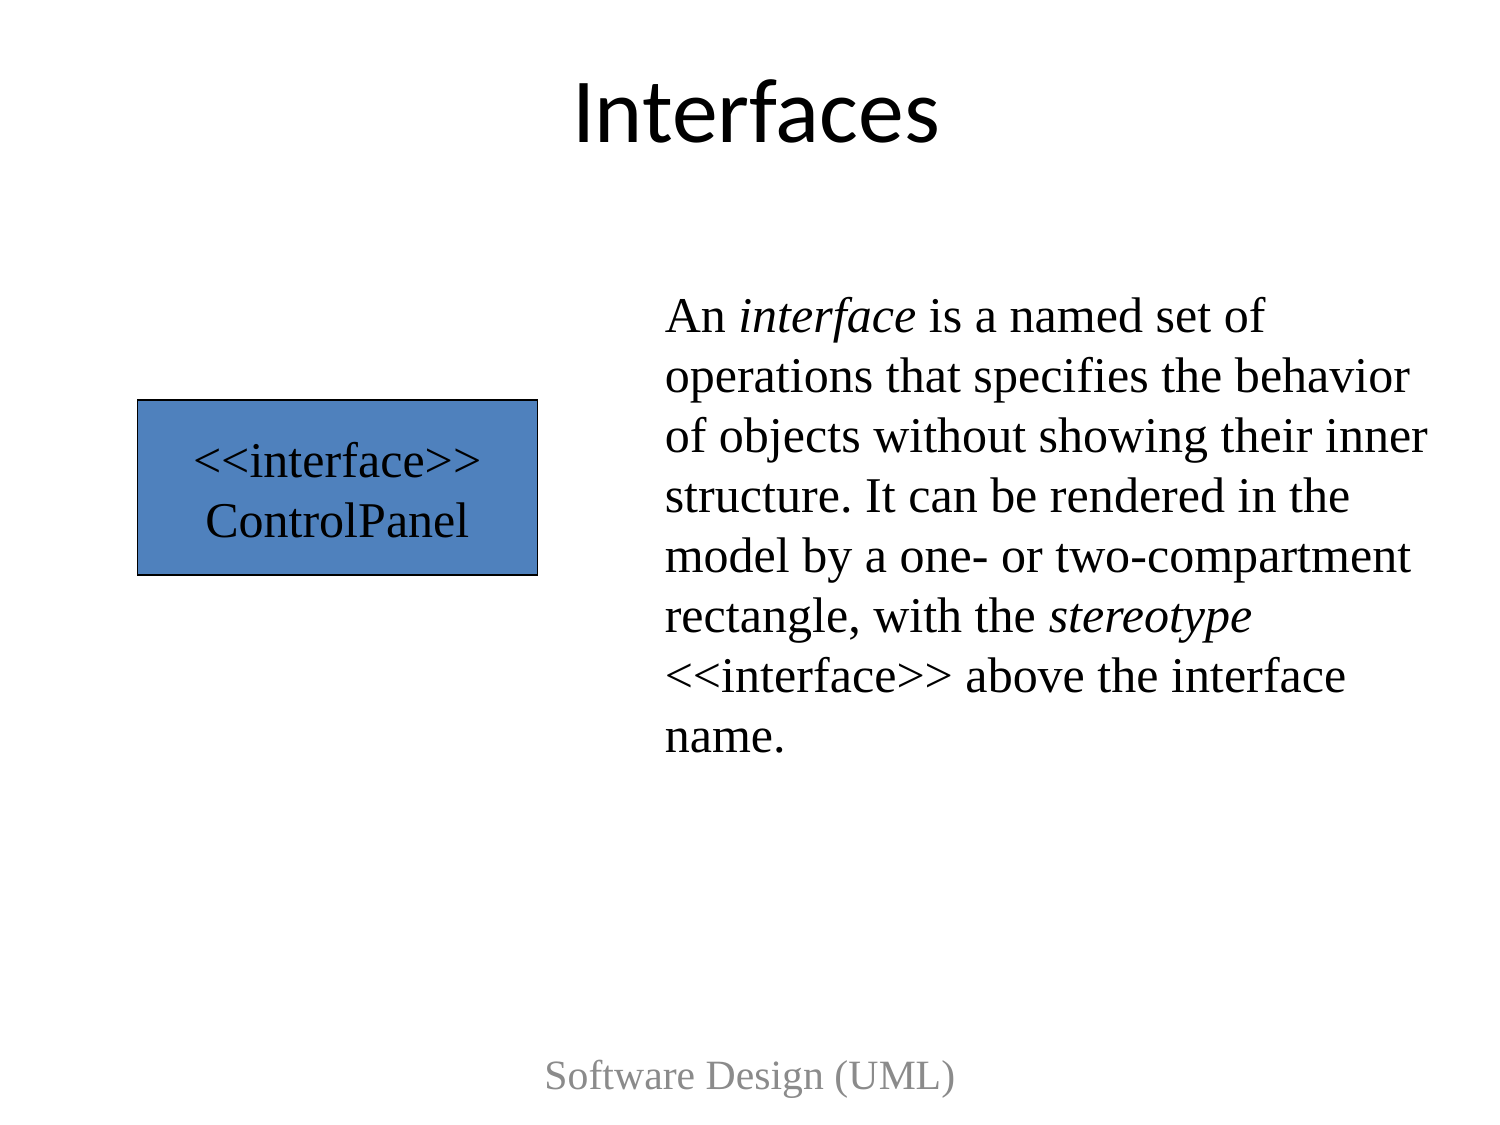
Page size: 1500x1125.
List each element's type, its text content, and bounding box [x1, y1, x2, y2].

title Interfaces [112, 62, 1400, 150]
text_box An interface is a named set of operations that specifies the behavior of objects without showing their inner structure. It can be rendered in the model by a one- or two-compartment rectangle, with the stereotype <<interface>> above the interface name. [649, 274, 1463, 770]
text_box <<interface>> ControlPanel [137, 399, 538, 575]
footer Software Design (UML) [512, 1042, 988, 1103]
